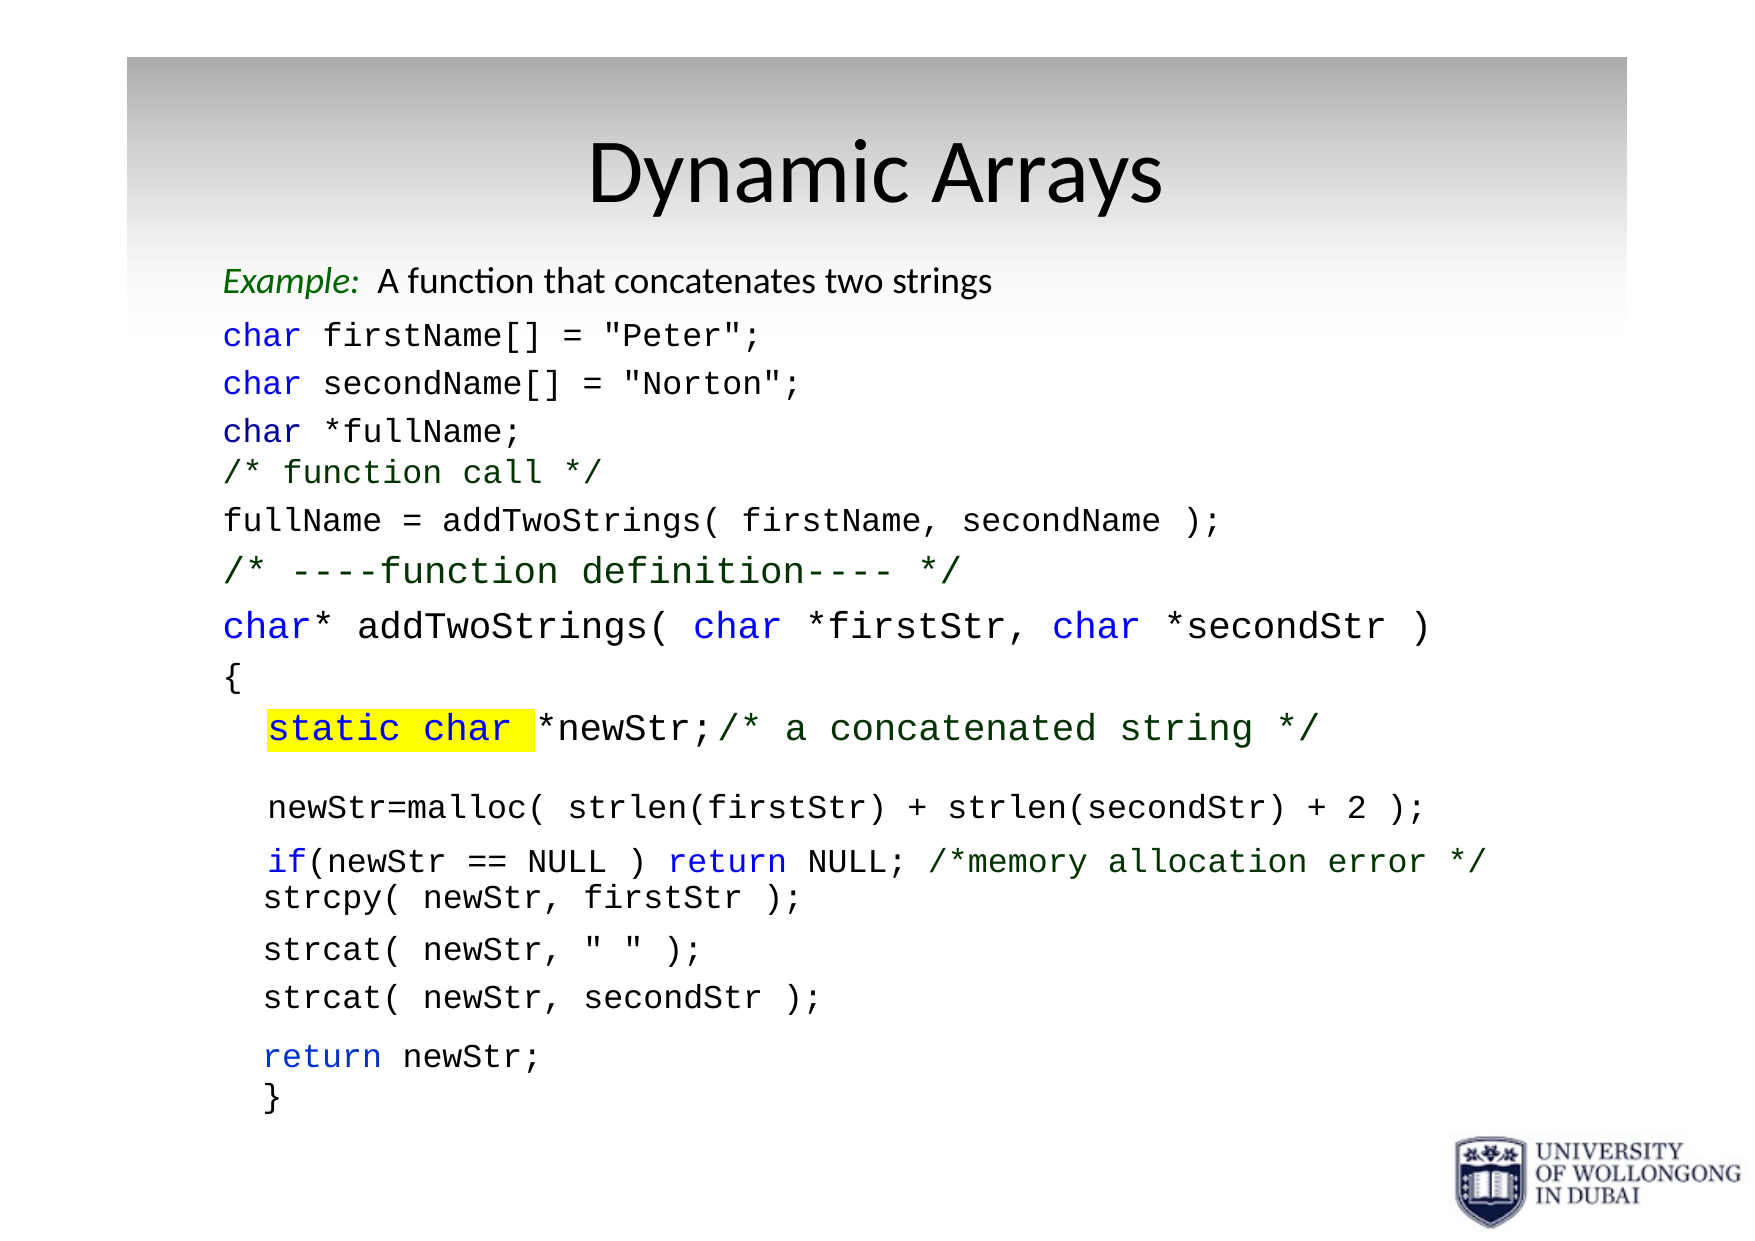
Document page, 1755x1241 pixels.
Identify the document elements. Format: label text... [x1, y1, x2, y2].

text_box /* function call */ fullName = addTwoStrings( firstName, secondName ); /* ----function definition---- */ char* addTwoStrings( char *firstStr, char *secondStr ) { static char *newStr; /* a concatenated string */ newStr=malloc( strlen(firstStr) + strlen(secondStr) + 2 ); if(newStr == NULL ) return NULL; /*memory allocation error */ [220, 450, 1493, 879]
table_header strcpy( [257, 881, 413, 932]
table_cell " " ); [573, 932, 830, 980]
picture [127, 57, 1753, 1238]
text_box firstName[] = "Peter"; secondName[] = "Norton"; *fullName; [320, 305, 807, 450]
title Dynamic Arrays [366, 79, 1388, 319]
text_box return newStr; } [260, 1033, 546, 1114]
table_cell strcat( [257, 932, 413, 980]
table_header firstStr ); [573, 881, 830, 932]
table_header newStr, [413, 881, 573, 932]
text_box Example: A function that concatenates two strings [220, 256, 1001, 302]
table_cell strcat( [257, 980, 413, 1032]
text_box char char char [220, 305, 305, 450]
table_cell newStr, [413, 932, 573, 980]
table_cell newStr, [413, 980, 573, 1032]
table_cell secondStr ); [573, 980, 830, 1032]
